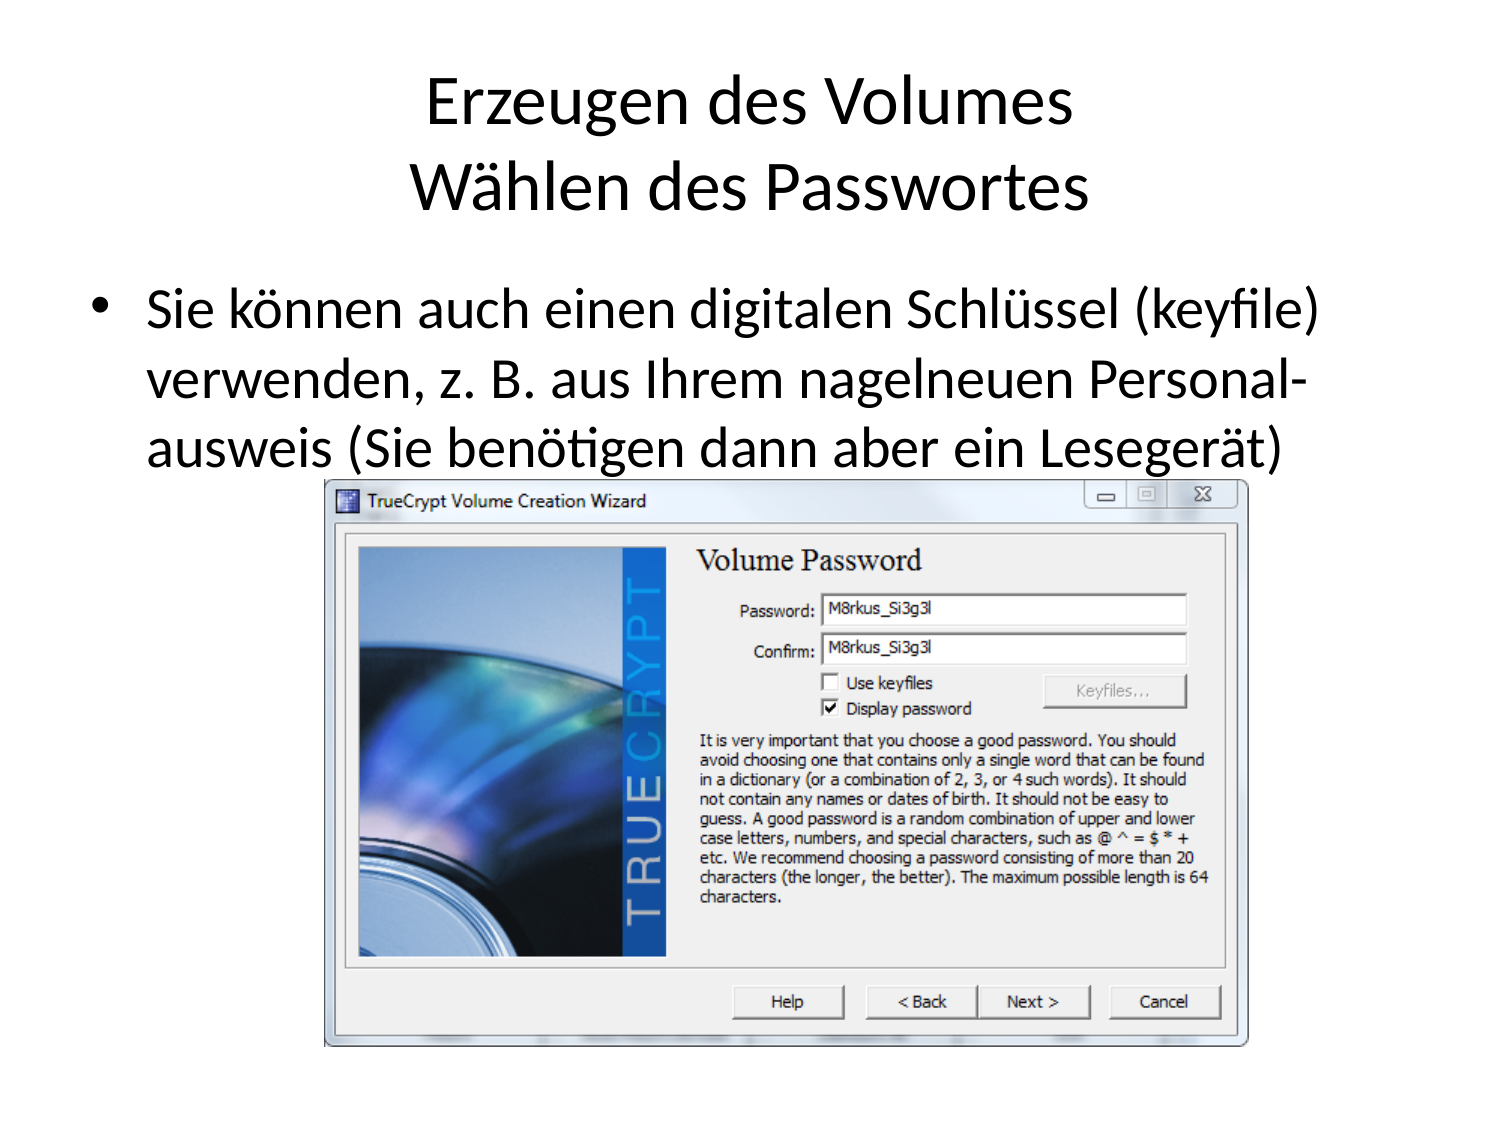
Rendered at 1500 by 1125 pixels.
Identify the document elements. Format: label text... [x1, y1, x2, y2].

list Sie können auch einen digitalen Schlüssel (keyfile) verwenden, z. B. aus Ihrem nagelneuen Personal-ausweis (Sie benötigen dann aber ein Lesegerät) [75, 262, 1425, 1005]
picture [324, 479, 1250, 1048]
title Erzeugen des Volumes Wählen des Passwortes [75, 45, 1425, 233]
